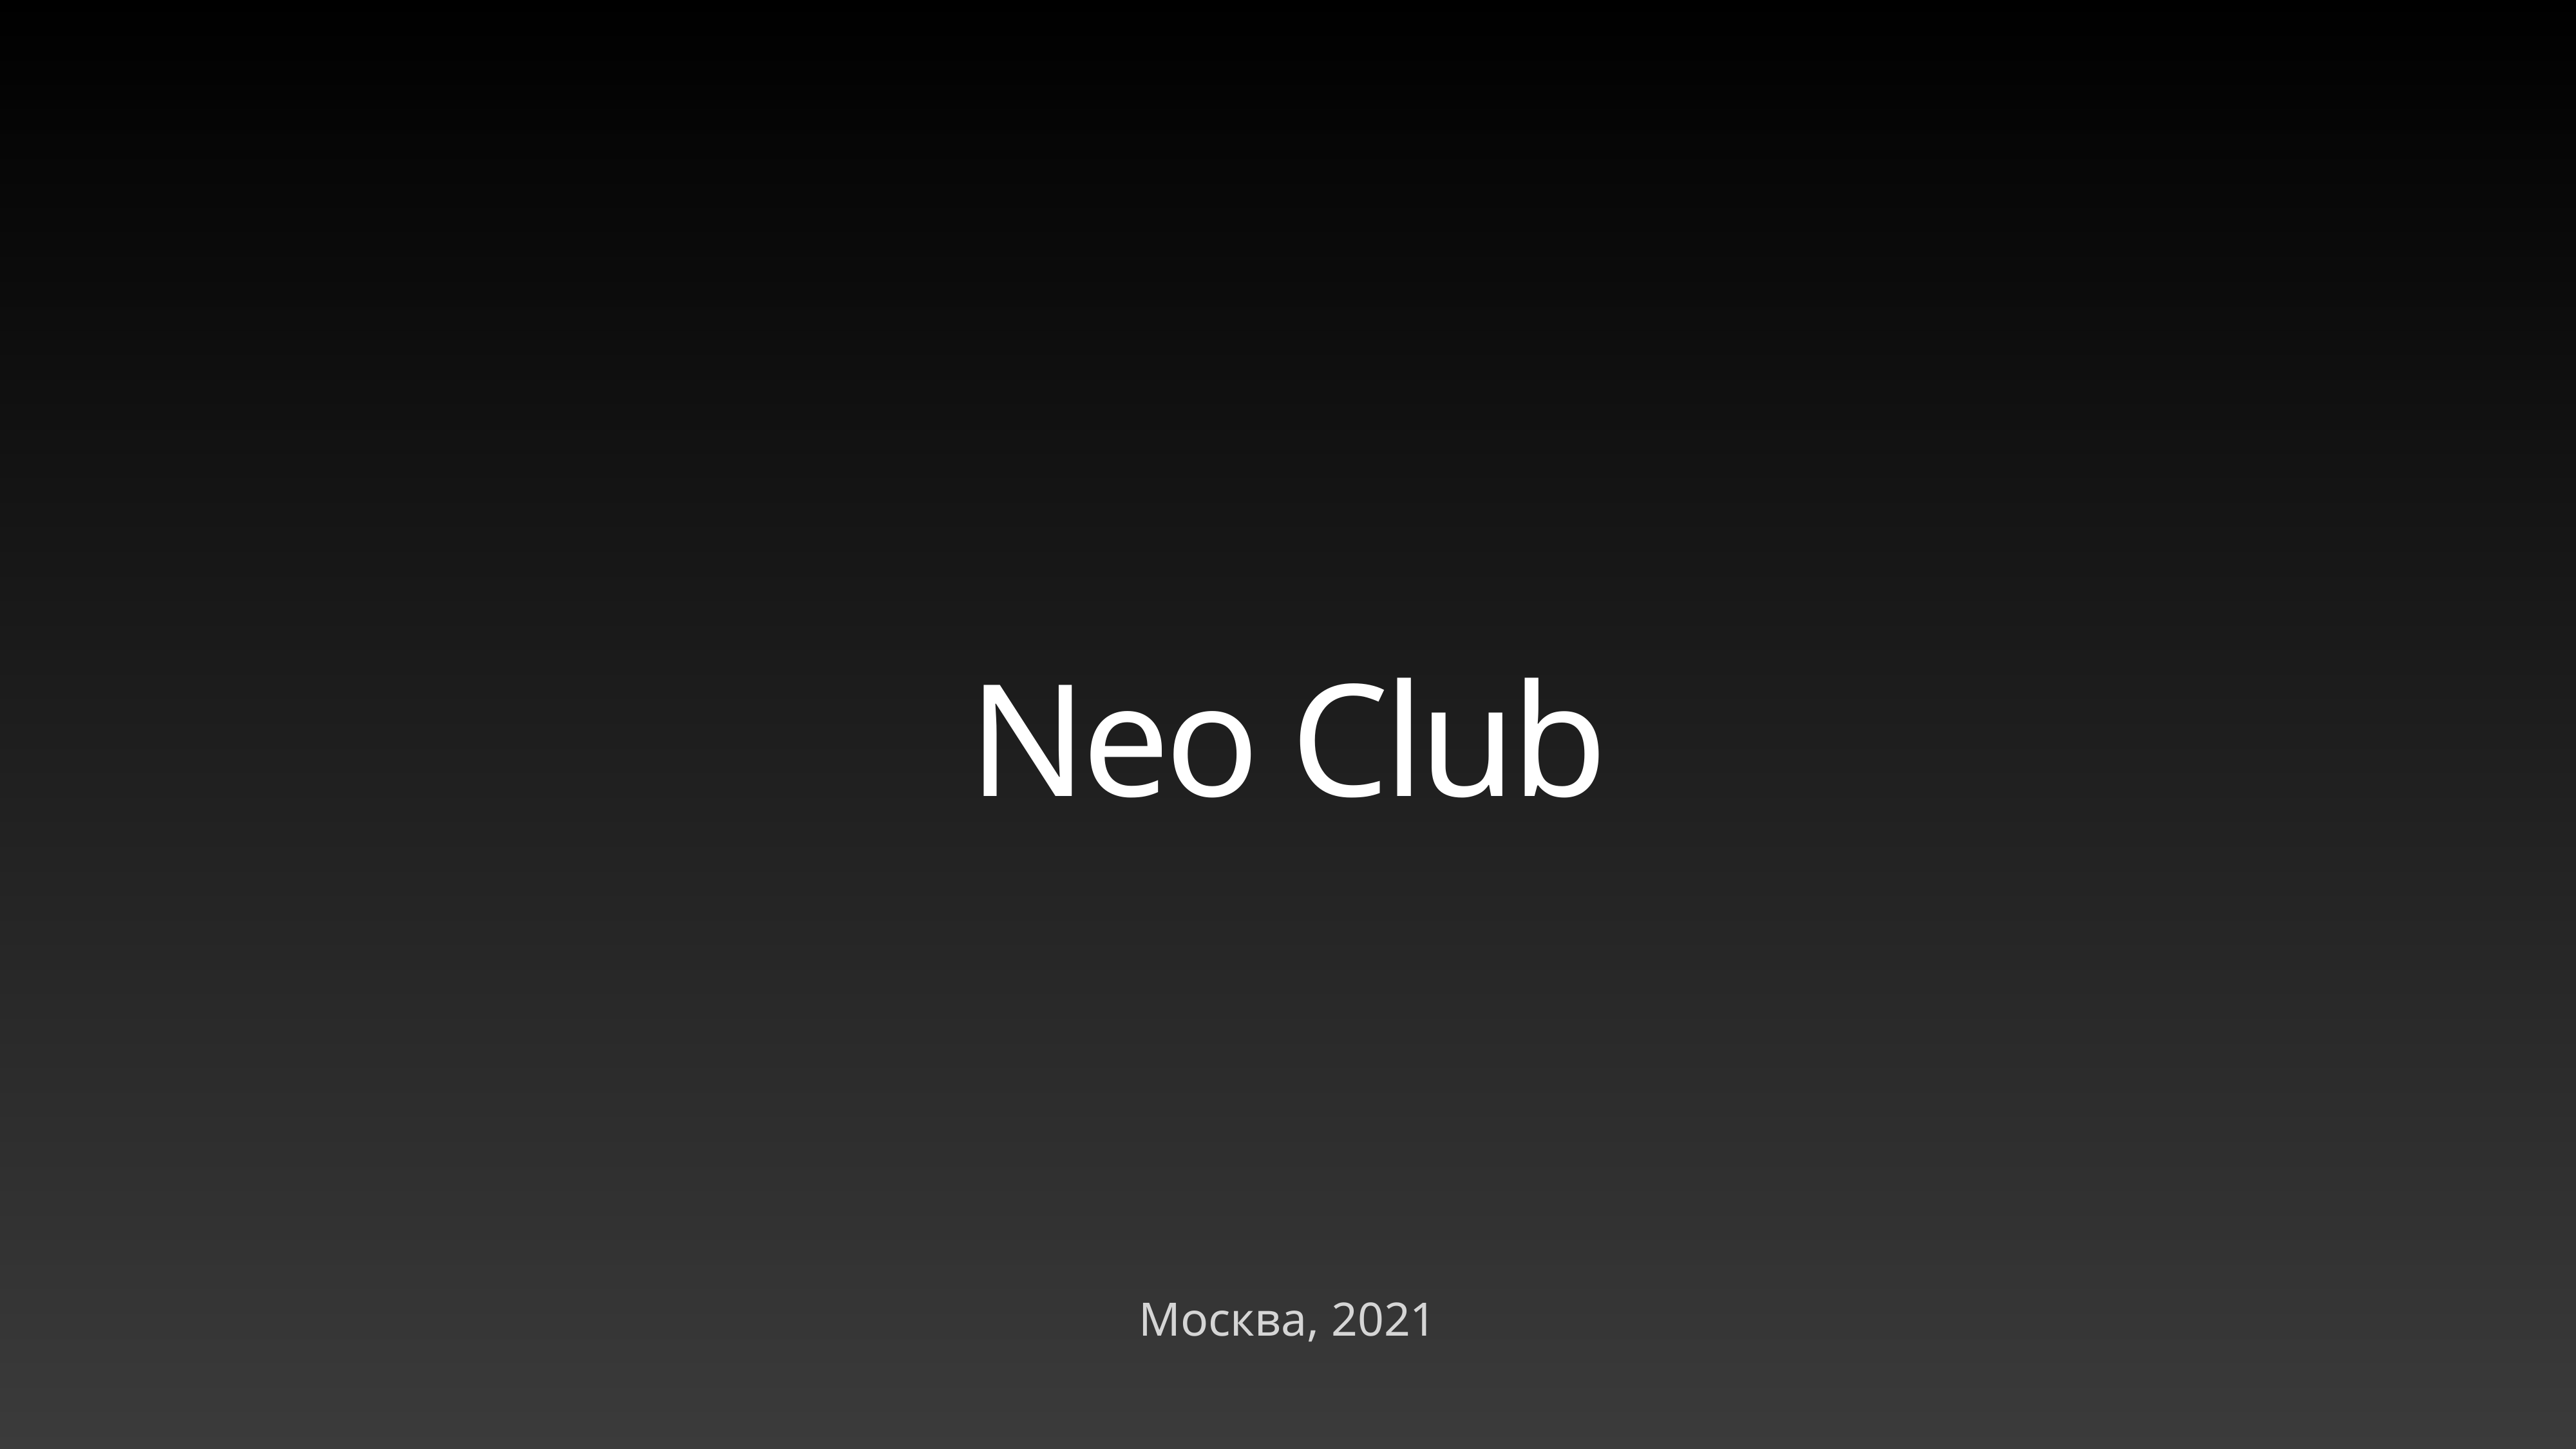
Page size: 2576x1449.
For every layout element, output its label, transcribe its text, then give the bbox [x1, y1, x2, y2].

title Neo Club [133, 612, 2443, 836]
list Москва, 2021 [133, 1284, 2443, 1359]
